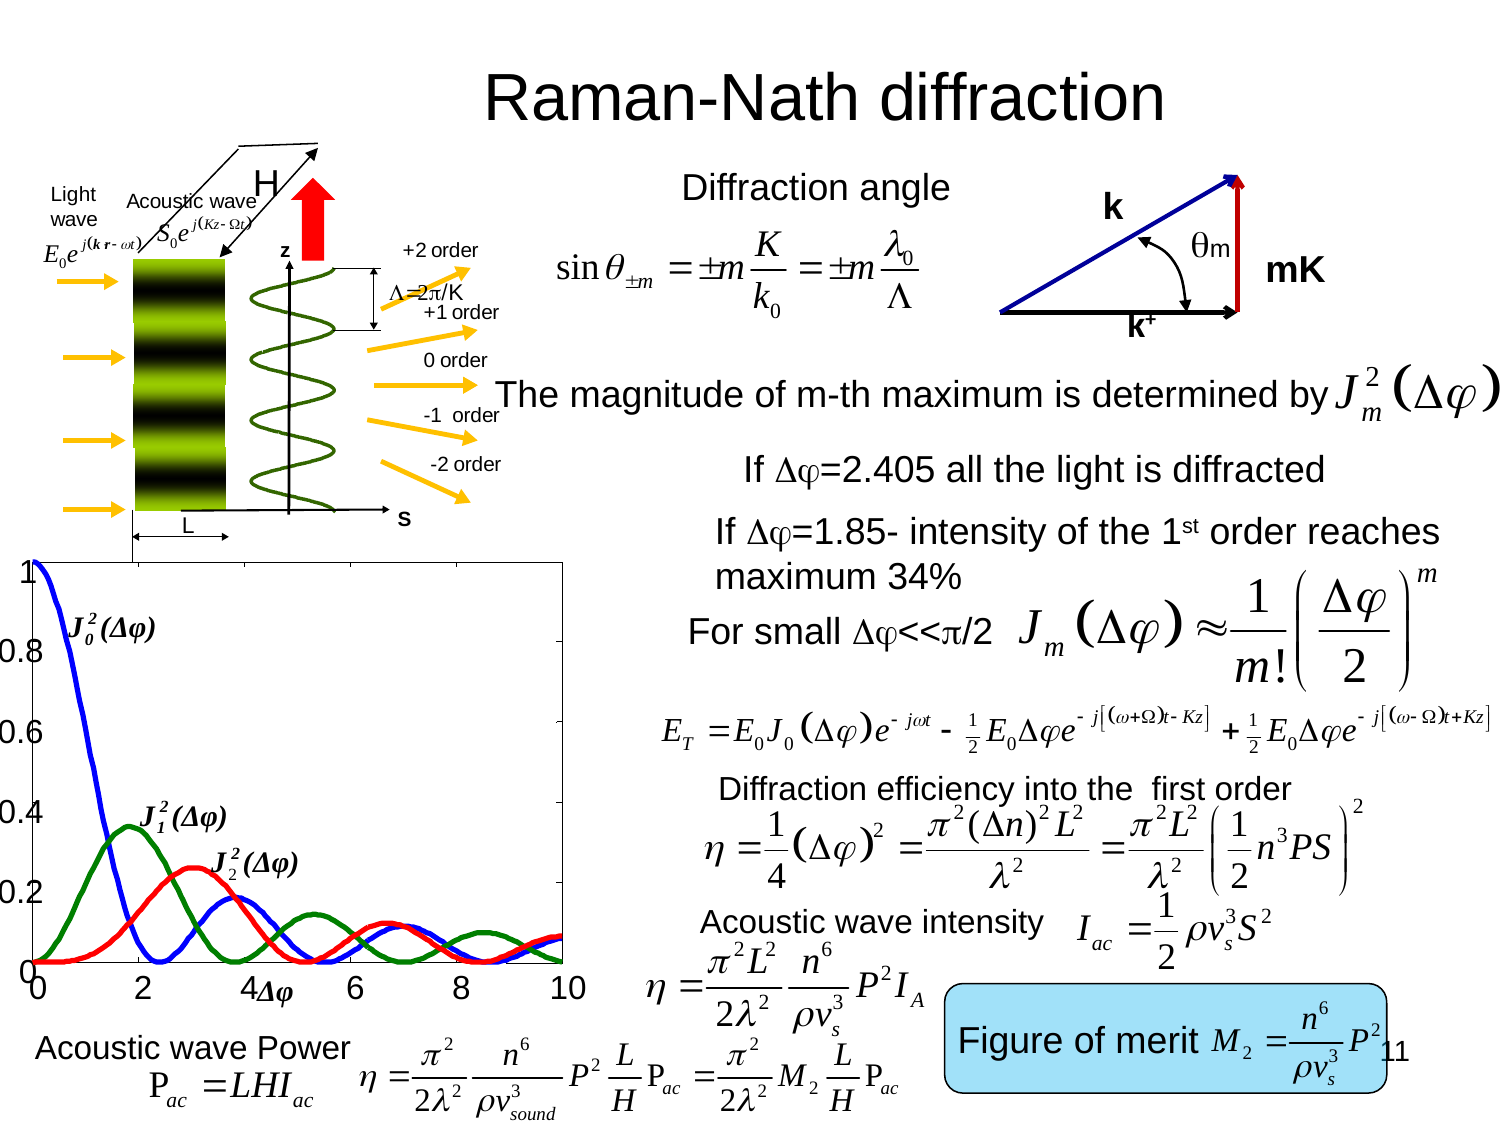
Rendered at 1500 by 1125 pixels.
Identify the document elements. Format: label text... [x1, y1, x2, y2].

text_box If D=2.405 all the light is diffracted [728, 437, 1342, 498]
title Raman-Nath diffraction [149, 0, 1500, 188]
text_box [940, 983, 1387, 1094]
text_box Diffraction angle [666, 156, 966, 216]
text_box If D=1.85- intensity of the 1st order reaches maximum 34% [699, 499, 1500, 605]
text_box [1324, 354, 1500, 438]
picture [37, 174, 515, 549]
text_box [0, 549, 586, 1015]
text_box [699, 790, 1373, 904]
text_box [1070, 881, 1280, 979]
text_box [355, 1028, 904, 1125]
slide_number 11 [1074, 1024, 1426, 1103]
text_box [142, 1060, 322, 1117]
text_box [670, 547, 1446, 698]
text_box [641, 931, 930, 1045]
text_box Acoustic wave intensity [685, 892, 1060, 948]
text_box Acoustic wave Power [19, 1023, 367, 1074]
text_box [655, 699, 1500, 762]
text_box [137, 143, 319, 258]
text_box The magnitude of m-th maximum is determined by [518, 362, 1319, 423]
text_box Diffraction efficiency into the first order [703, 771, 1309, 789]
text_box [999, 174, 1342, 372]
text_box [551, 219, 927, 327]
